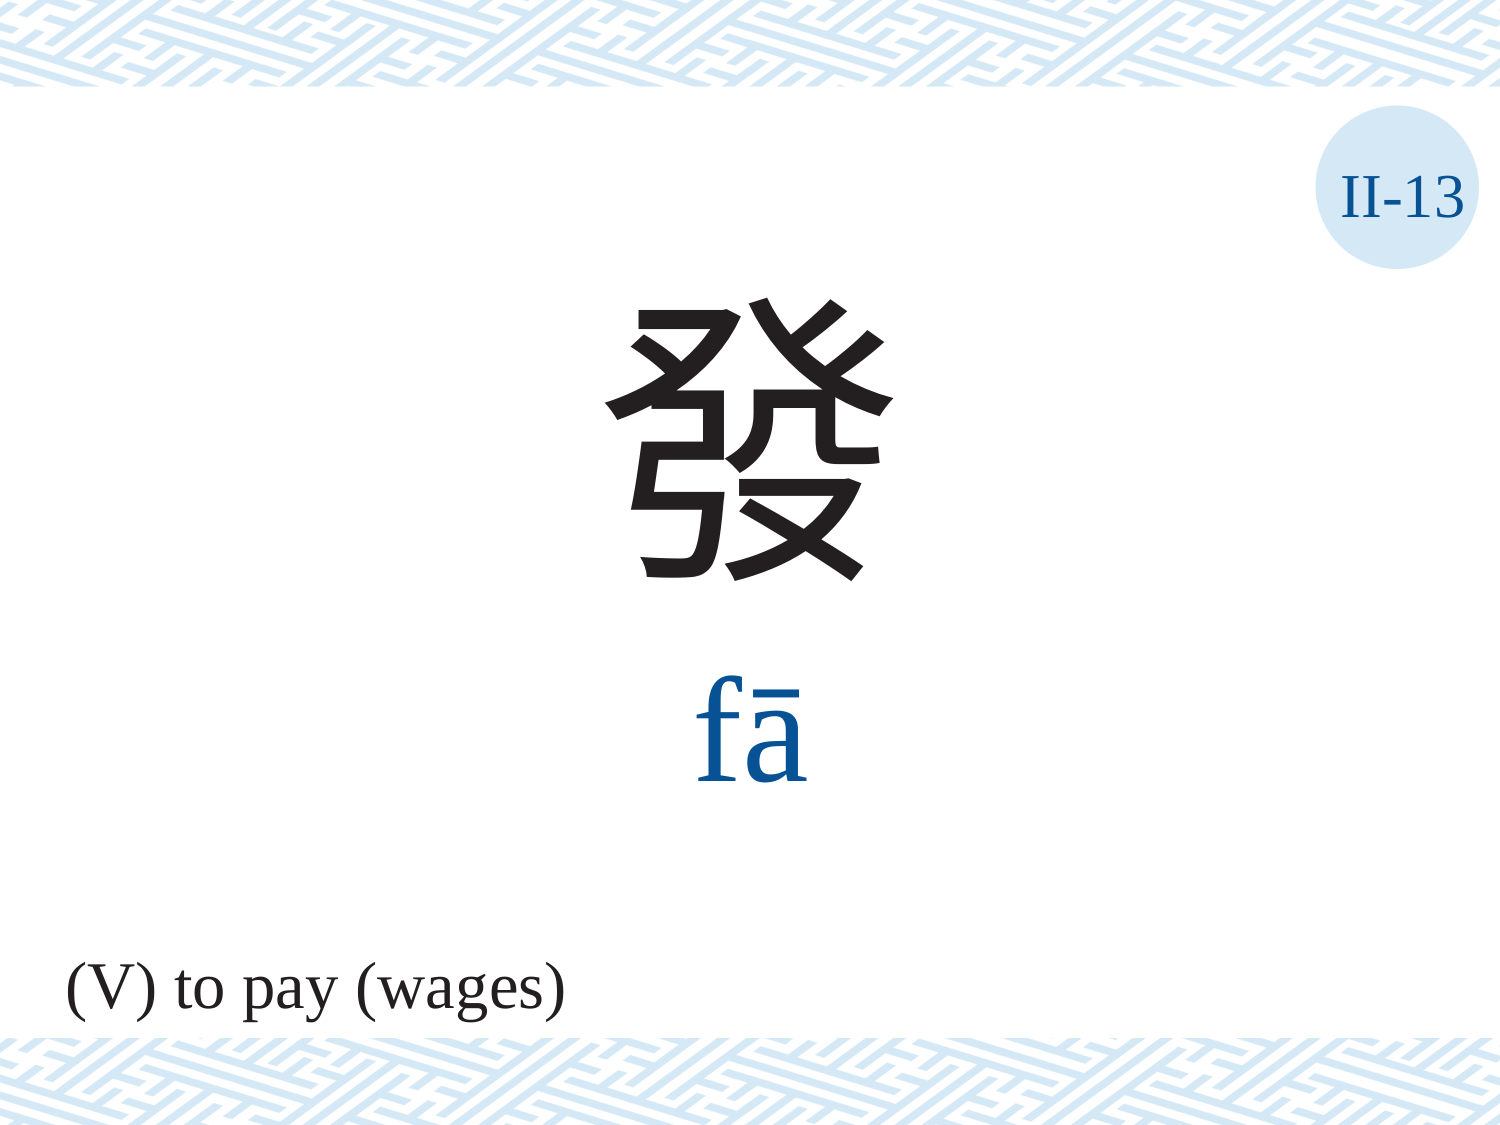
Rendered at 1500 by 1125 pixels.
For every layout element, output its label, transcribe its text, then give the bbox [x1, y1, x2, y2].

picture [0, 0, 1500, 1125]
text_box II-13 發 fā [593, 154, 1467, 812]
text_box (V) to pay (wages) [62, 942, 569, 1023]
